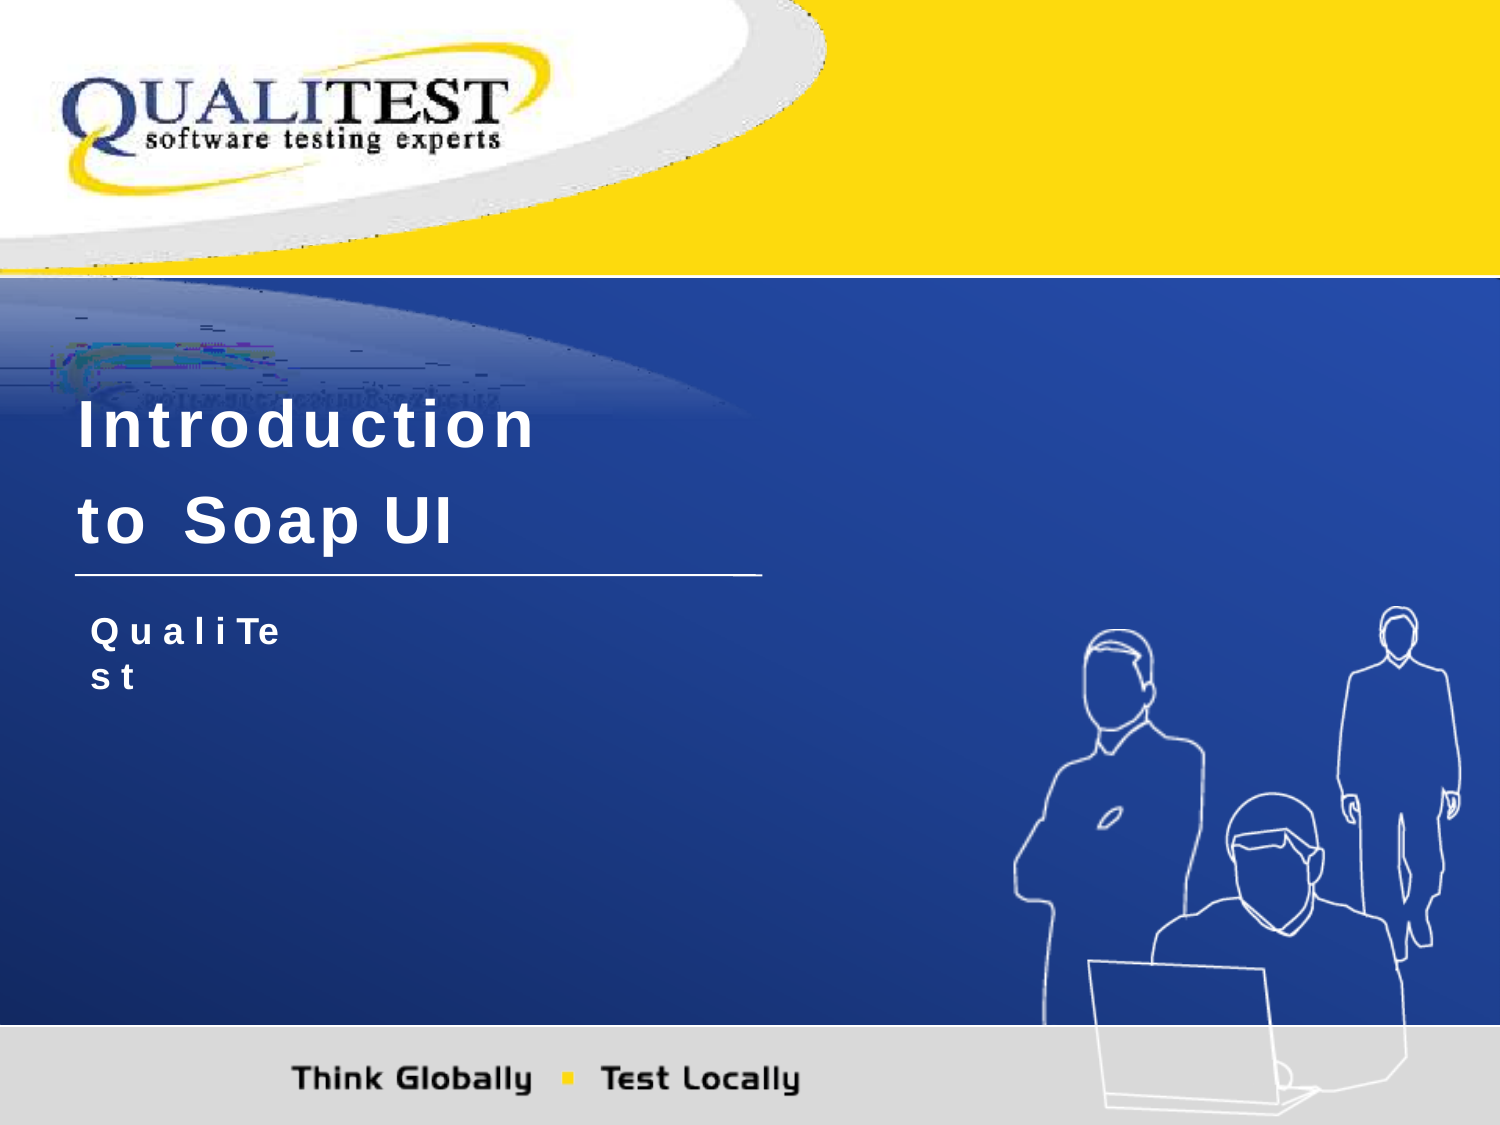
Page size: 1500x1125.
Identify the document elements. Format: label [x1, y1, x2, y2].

text_box [0, 0, 1500, 1125]
